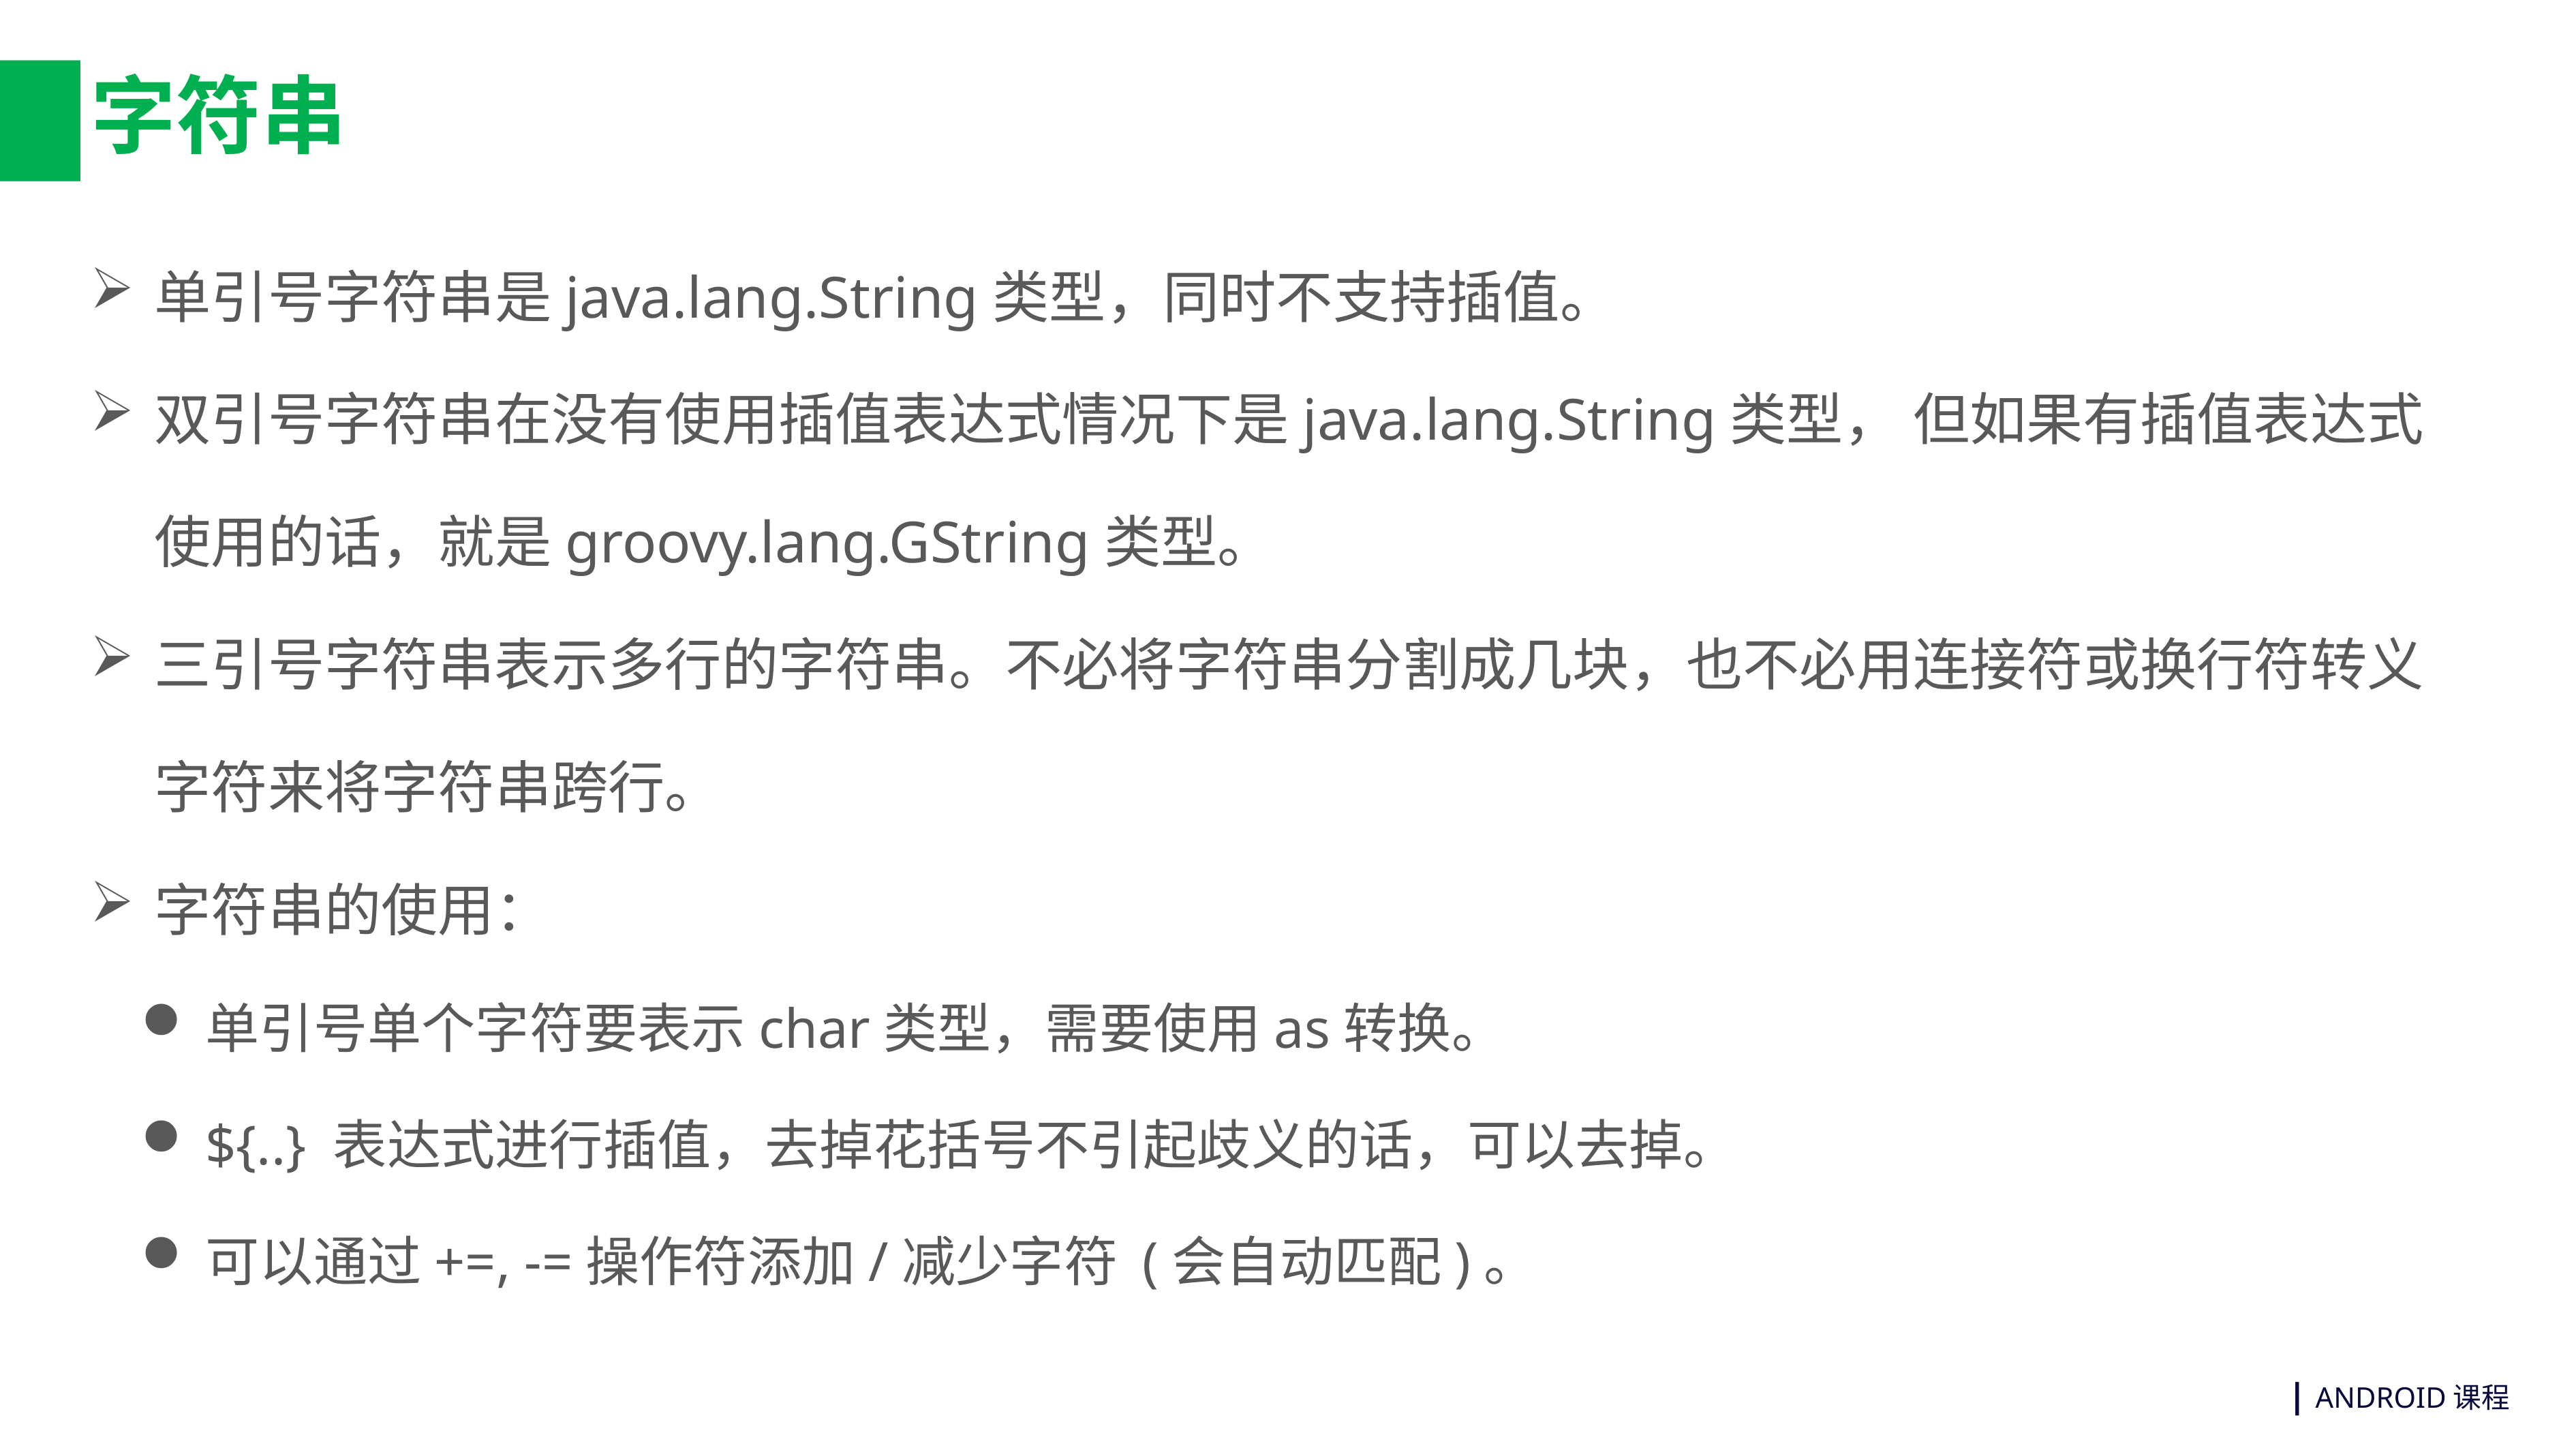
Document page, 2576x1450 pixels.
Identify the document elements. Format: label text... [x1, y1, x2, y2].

text_box 单引号字符串是java.lang.String类型，同时不支持插值。 双引号字符串在没有使用插值表达式情况下是java.lang.String类型， 但如果有插值表达式使用的话，就是groovy.lang.GString类型。 三引号字符串表示多行的字符串。不必将字符串分割成几块，也不必用连接符或换行符转义字符来将字符串跨行。 字符串的使用： 单引号单个字符要表示char类型，需要使用as转换。 ${..} 表达式进行插值，去掉花括号不引起歧义的话，可以去掉。 可以通过+=, -=操作符添加/减少字符 (会自动匹配)。 [80, 201, 2441, 1297]
title 字符串 [80, 58, 2496, 181]
